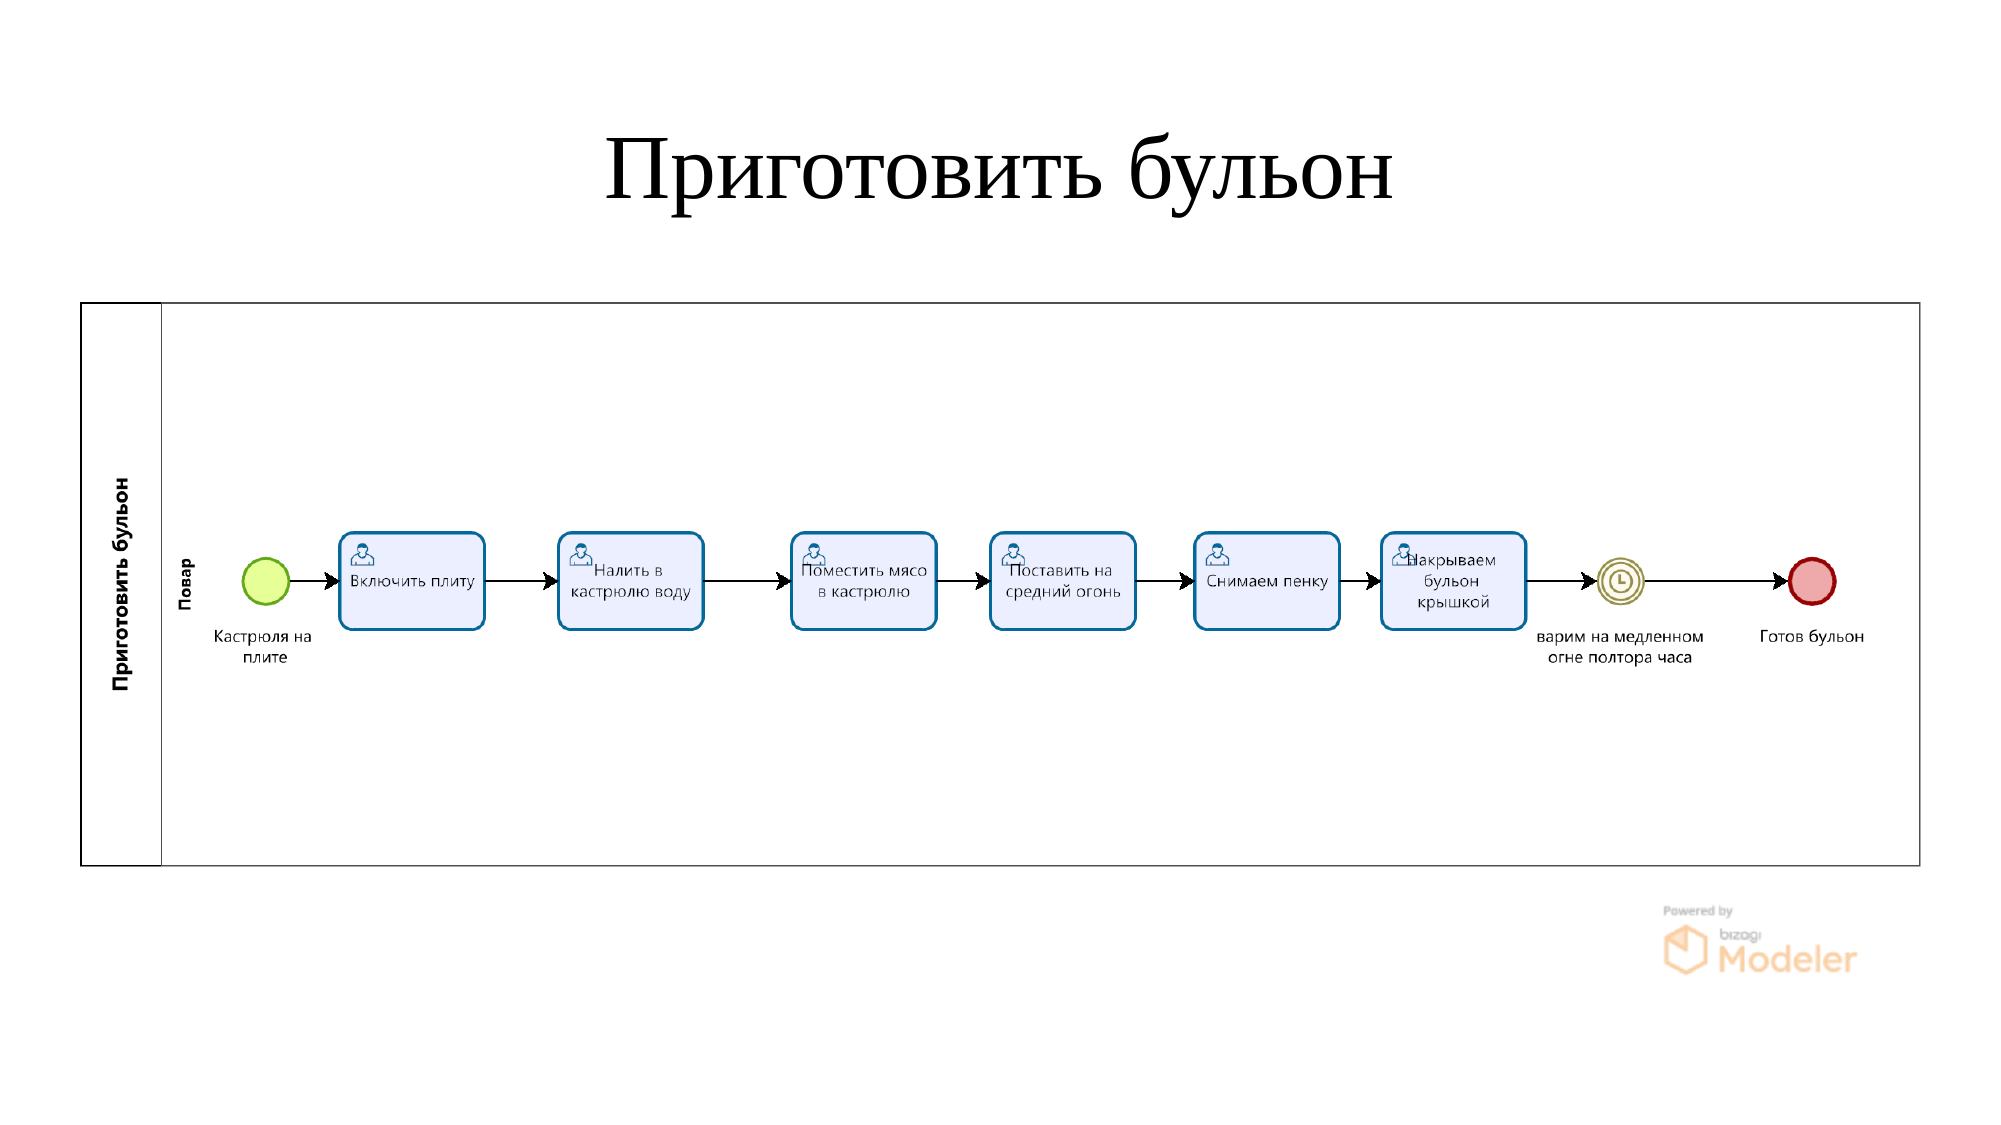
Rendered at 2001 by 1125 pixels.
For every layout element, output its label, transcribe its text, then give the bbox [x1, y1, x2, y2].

title Приготовить бульон [137, 59, 1863, 277]
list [55, 277, 1945, 1100]
